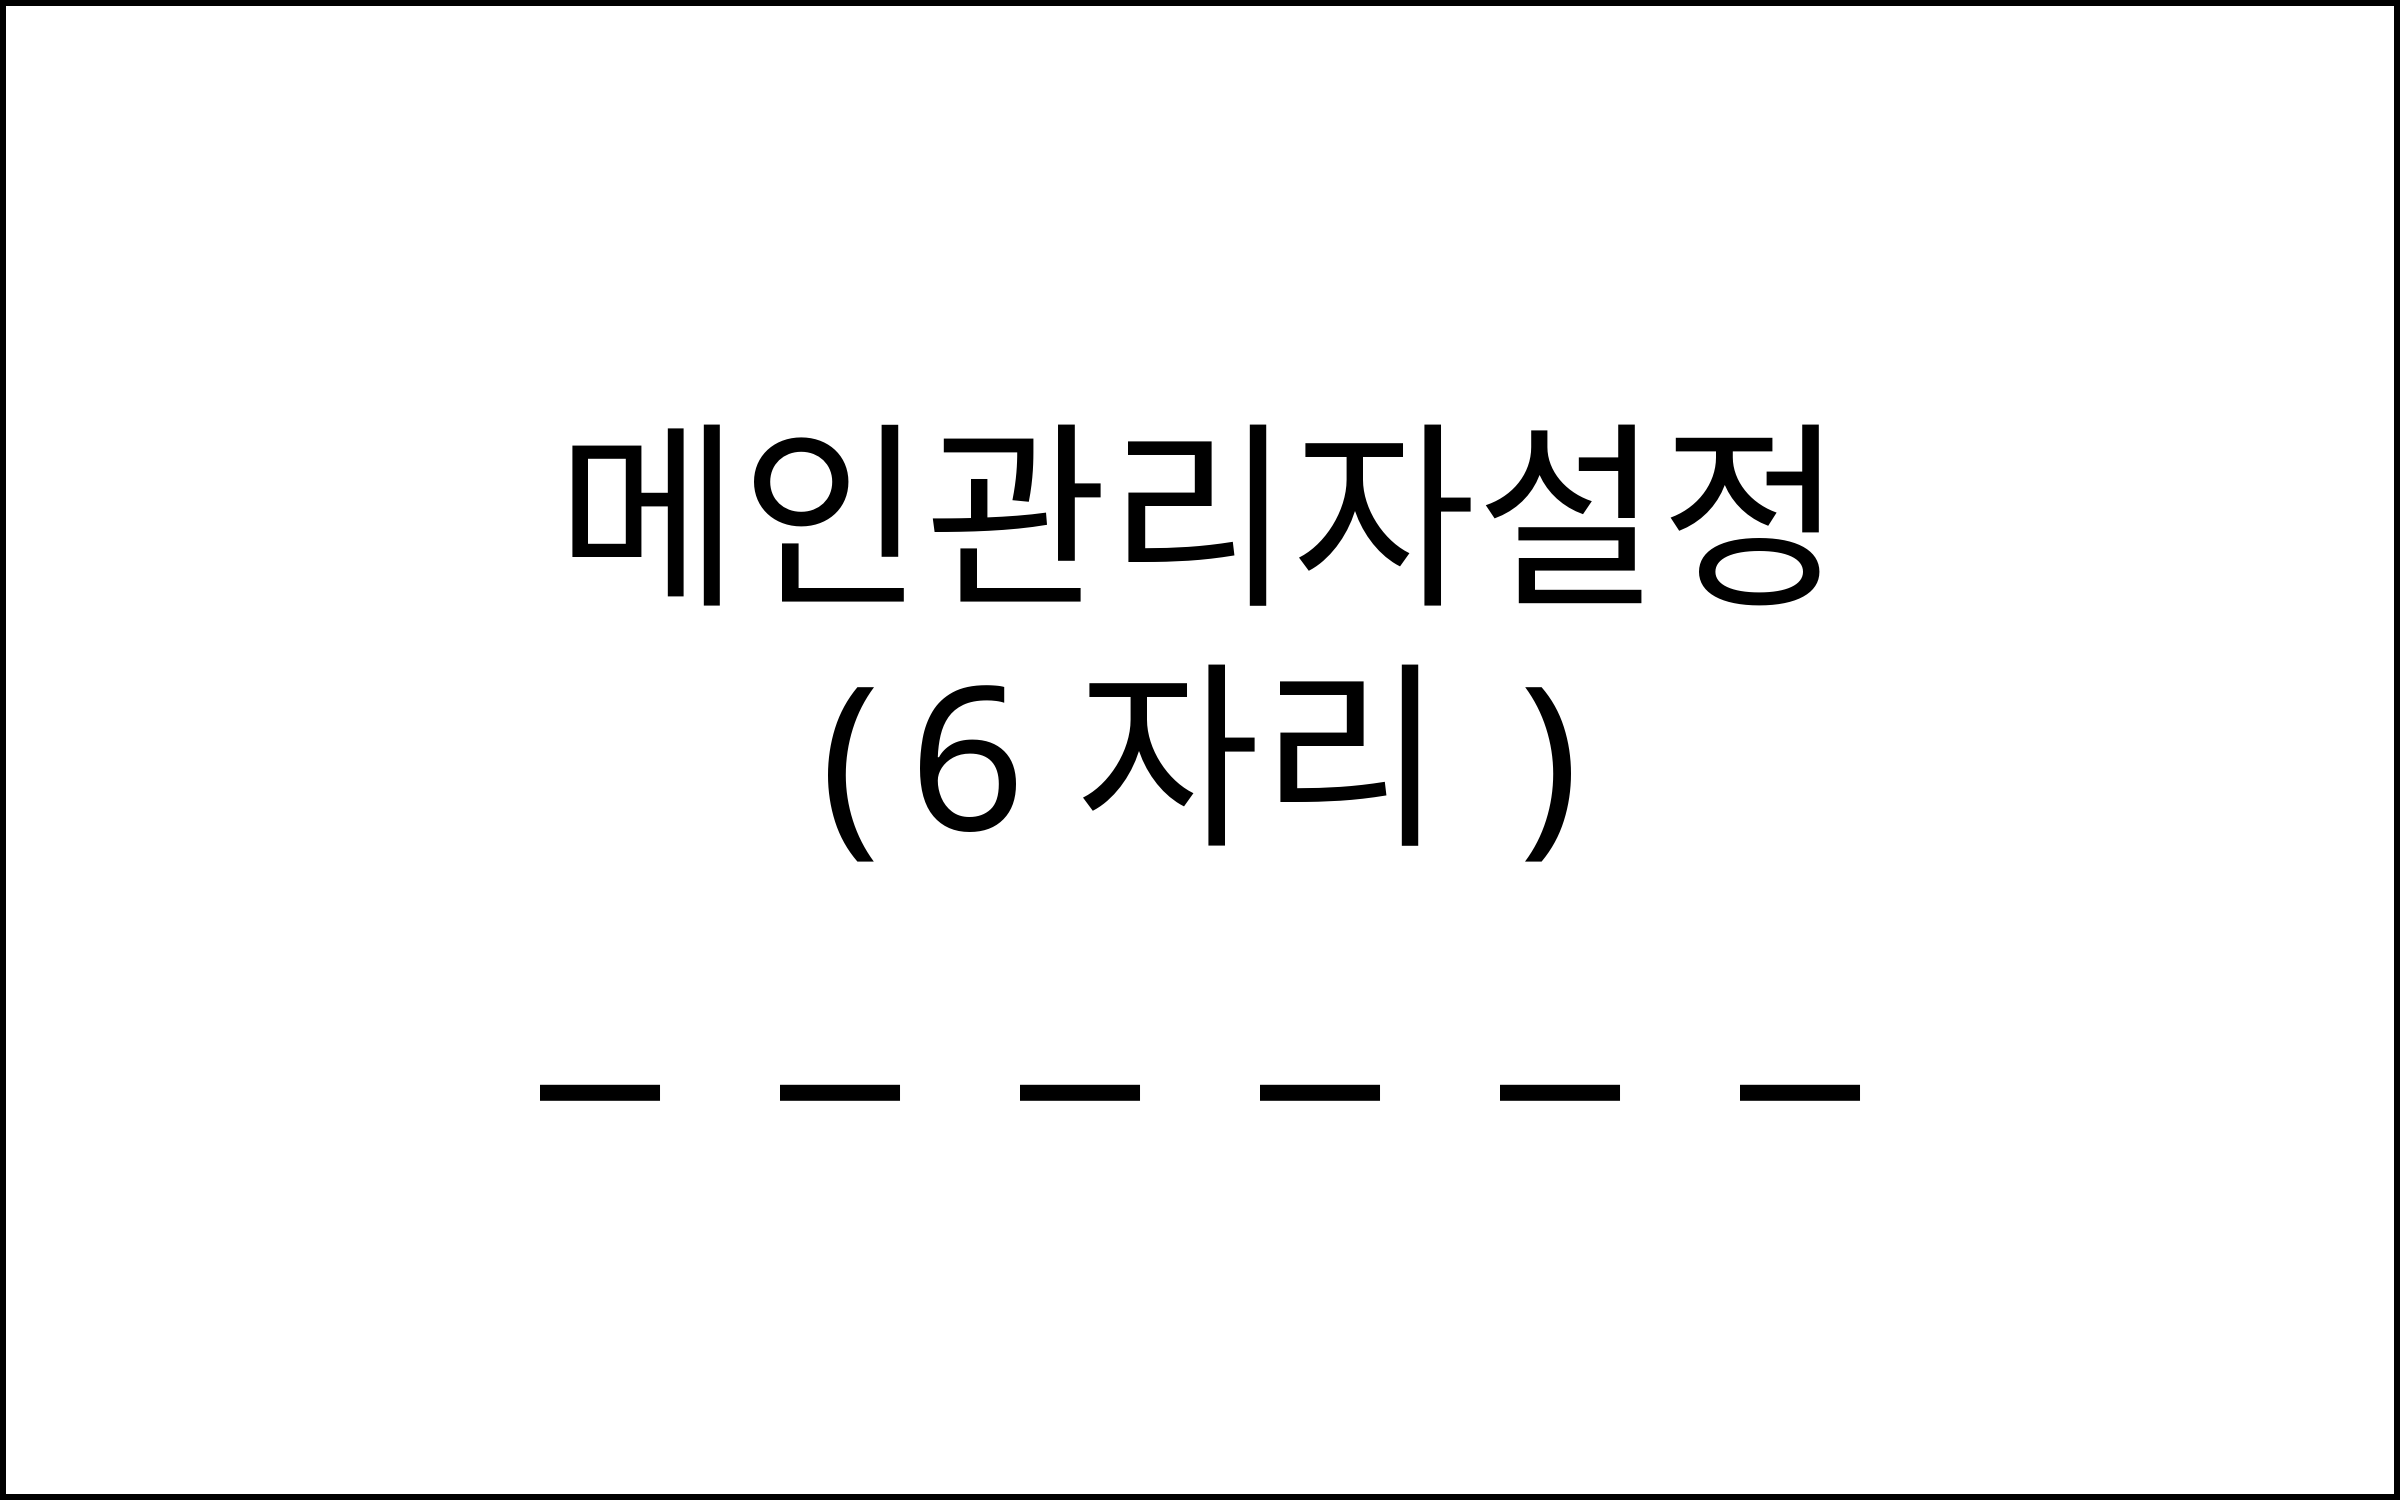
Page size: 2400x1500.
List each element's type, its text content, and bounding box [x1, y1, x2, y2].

text_box 메인관리자설정 (6자리) _ _ _ _ _ _ [0, 0, 2400, 1500]
